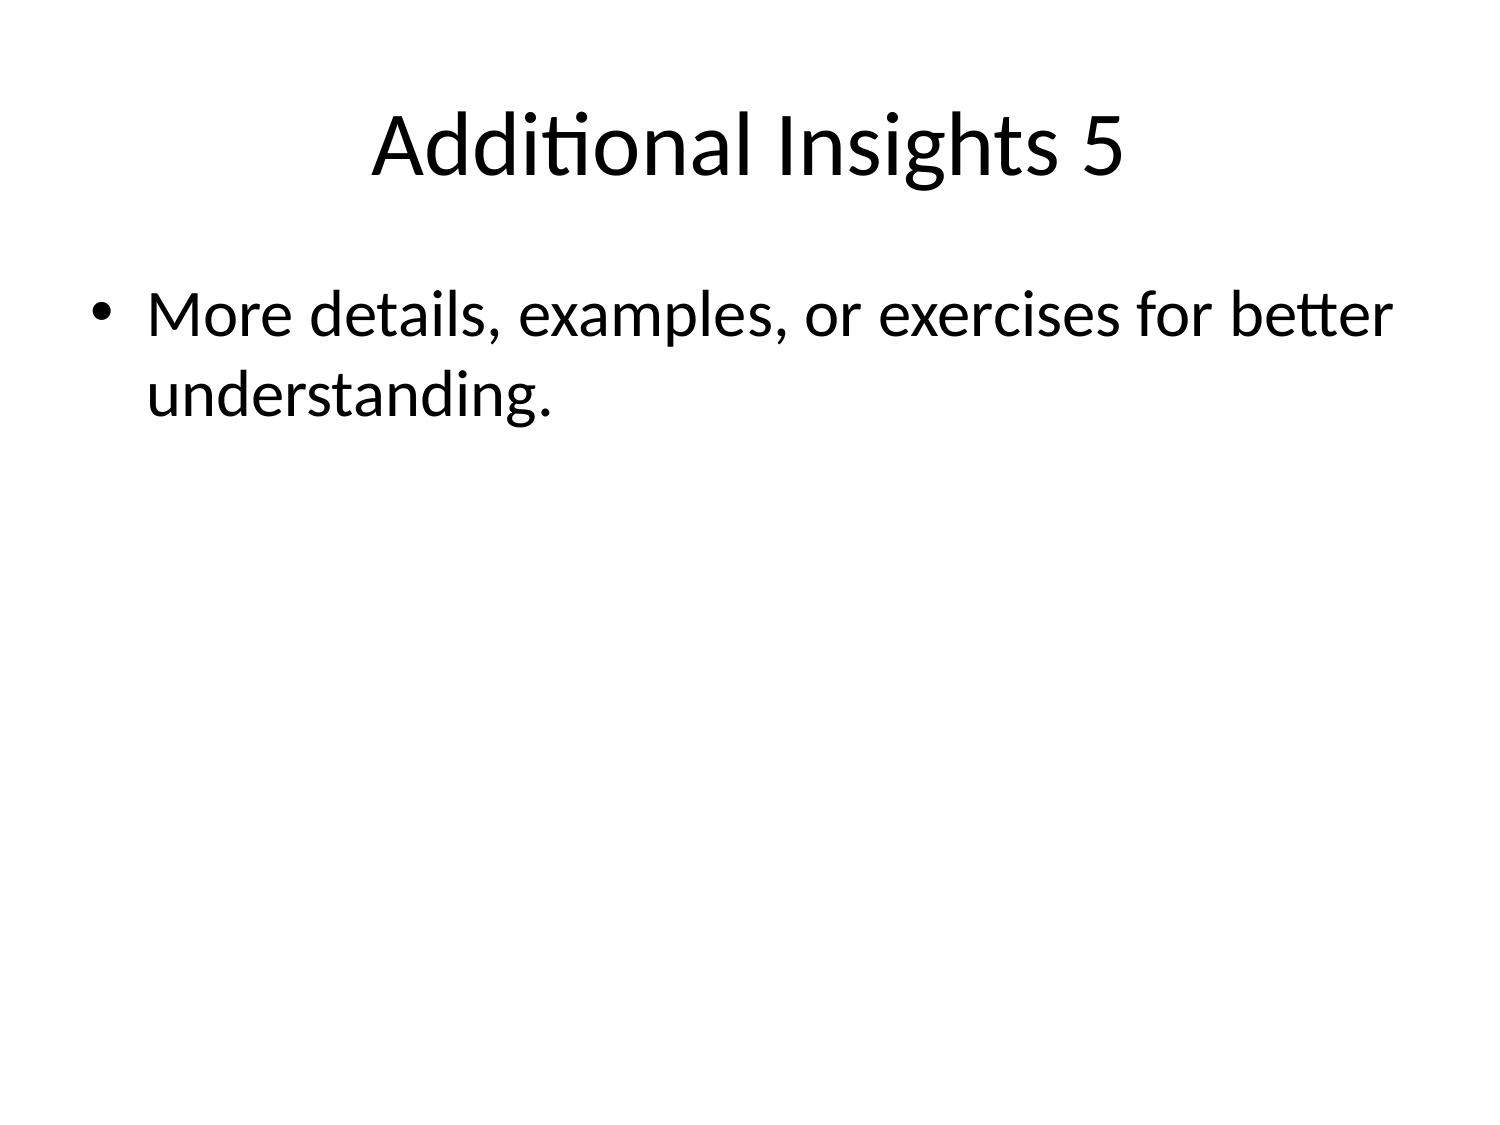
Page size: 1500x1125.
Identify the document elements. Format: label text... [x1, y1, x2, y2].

title Additional Insights 5 [75, 45, 1425, 233]
list More details, examples, or exercises for better understanding. [75, 262, 1425, 1005]
